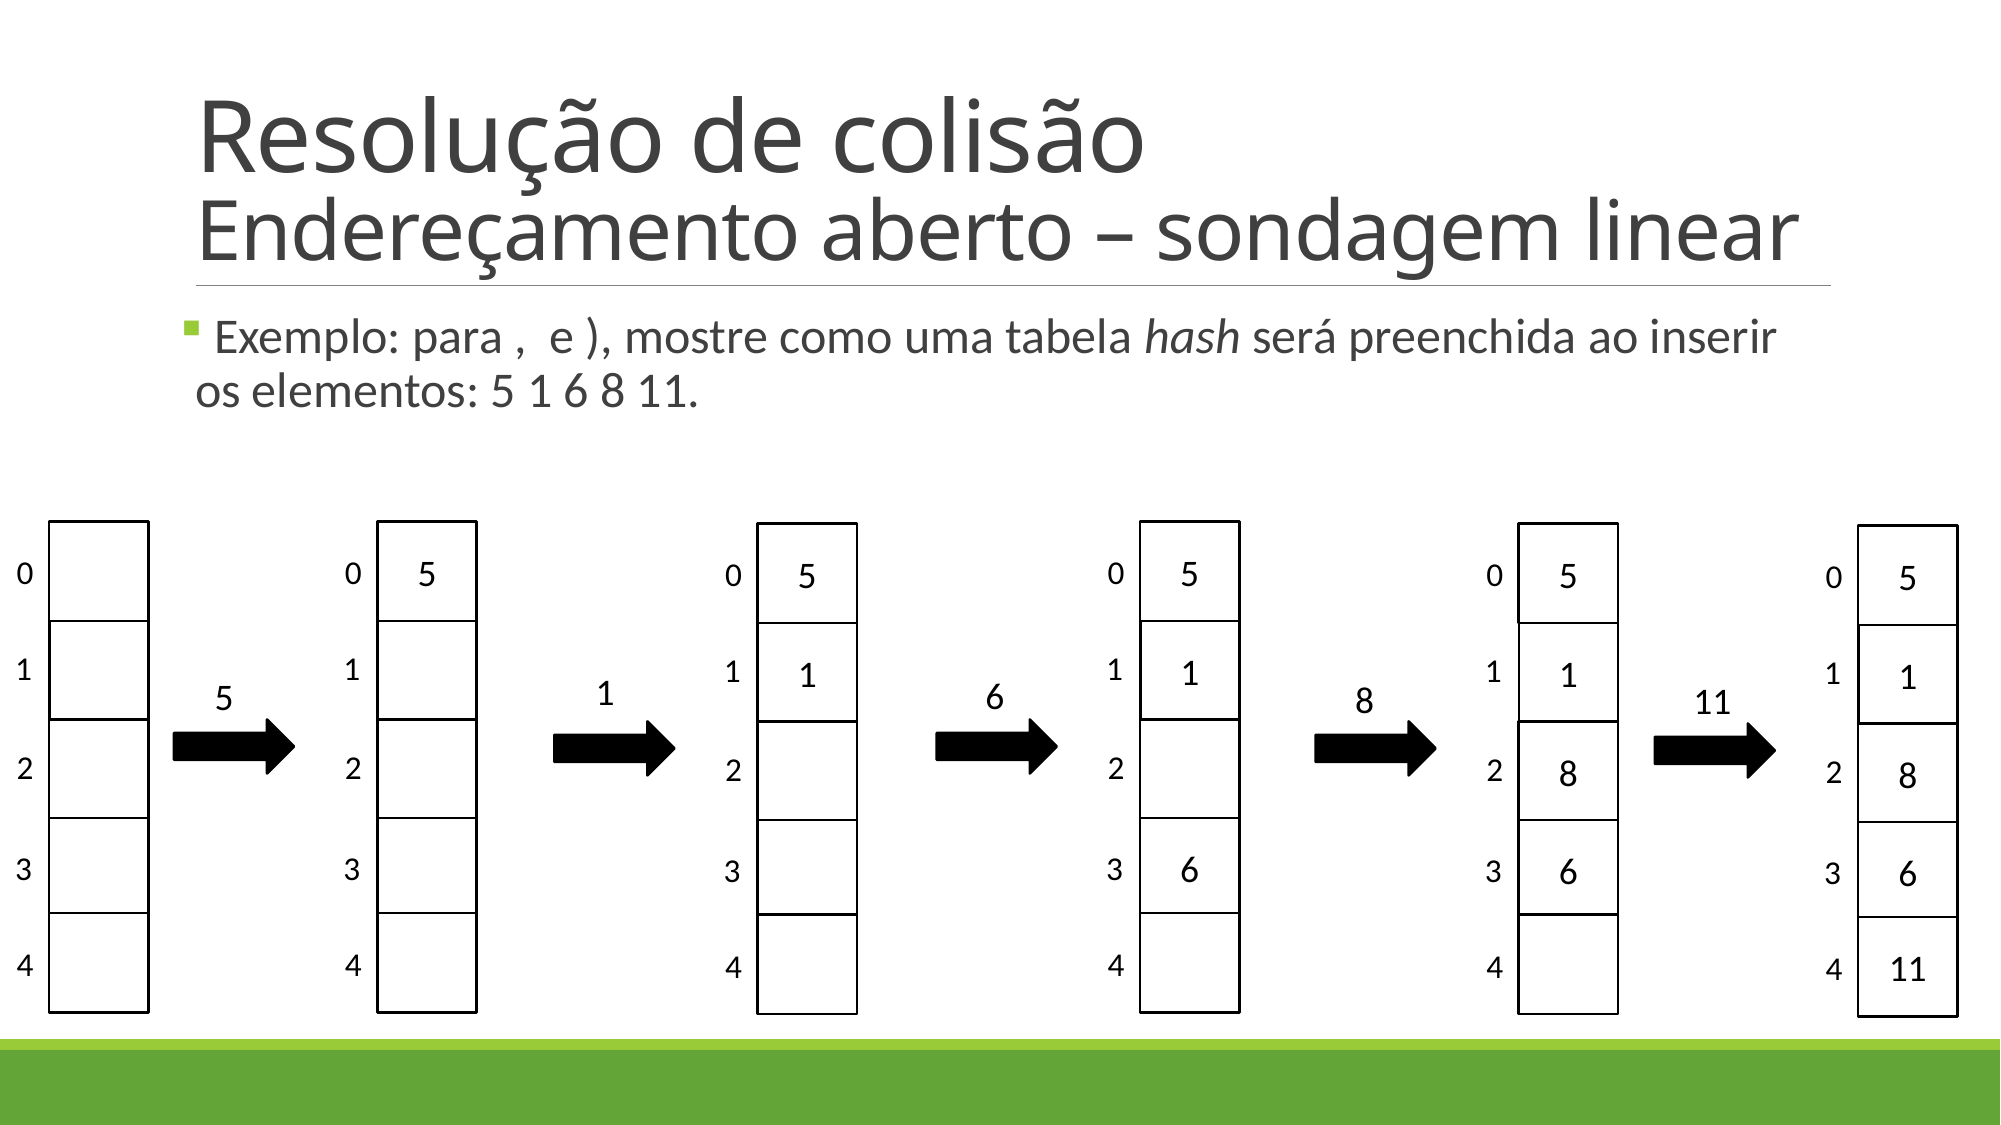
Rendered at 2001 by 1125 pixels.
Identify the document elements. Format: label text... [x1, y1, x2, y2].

text_box 3 [0, 839, 47, 895]
text_box [48, 622, 150, 718]
text_box 11 [1678, 669, 1747, 730]
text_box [1808, 525, 1958, 1017]
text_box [707, 523, 858, 1015]
text_box 5 [199, 665, 249, 726]
text_box 4 [1, 935, 49, 991]
text_box 1 [0, 640, 47, 695]
text_box [553, 720, 676, 777]
text_box [48, 817, 150, 912]
text_box 0 [1, 543, 49, 599]
text_box [935, 718, 1058, 775]
text_box [48, 520, 150, 622]
text_box [48, 718, 150, 817]
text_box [1090, 521, 1240, 1013]
title Resolução de colisão Endereçamento aberto – sondagem linear [180, 47, 1830, 285]
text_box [1469, 523, 1619, 1015]
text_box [327, 521, 478, 1013]
text_box [1653, 722, 1776, 779]
text_box 1 [580, 660, 630, 721]
text_box [1314, 720, 1437, 777]
text_box 8 [1340, 668, 1389, 729]
text_box 6 [970, 664, 1020, 725]
text_box [48, 912, 150, 1014]
text_box [172, 718, 295, 775]
text_box 2 [1, 739, 49, 794]
